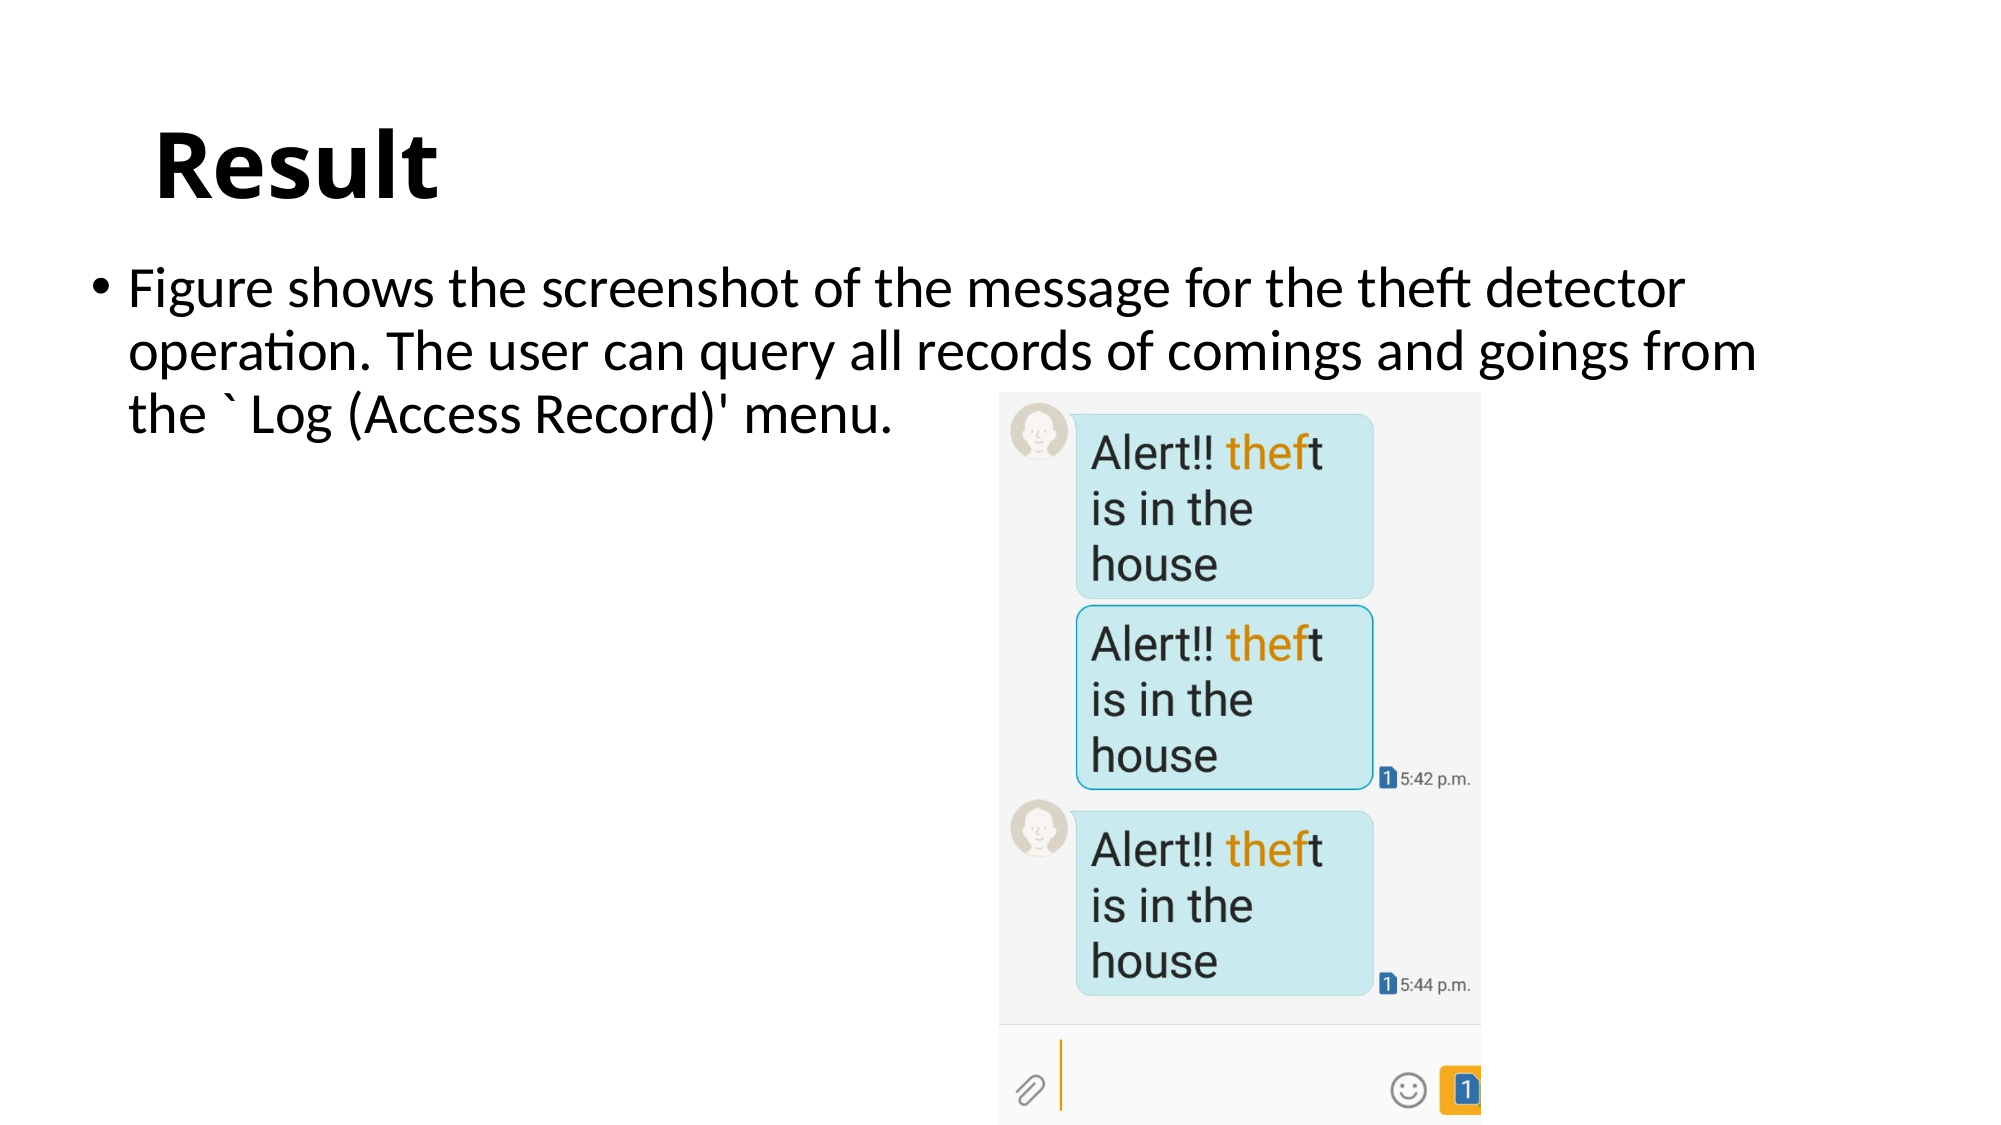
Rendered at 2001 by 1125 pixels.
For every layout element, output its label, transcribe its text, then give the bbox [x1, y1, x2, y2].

picture [999, 392, 1481, 1125]
title Result [137, 59, 1863, 278]
list Figure shows the screenshot of the message for the theft detector operation. The user can query all records of comings and goings from the ` Log (Access Record)' menu. [75, 250, 1801, 964]
